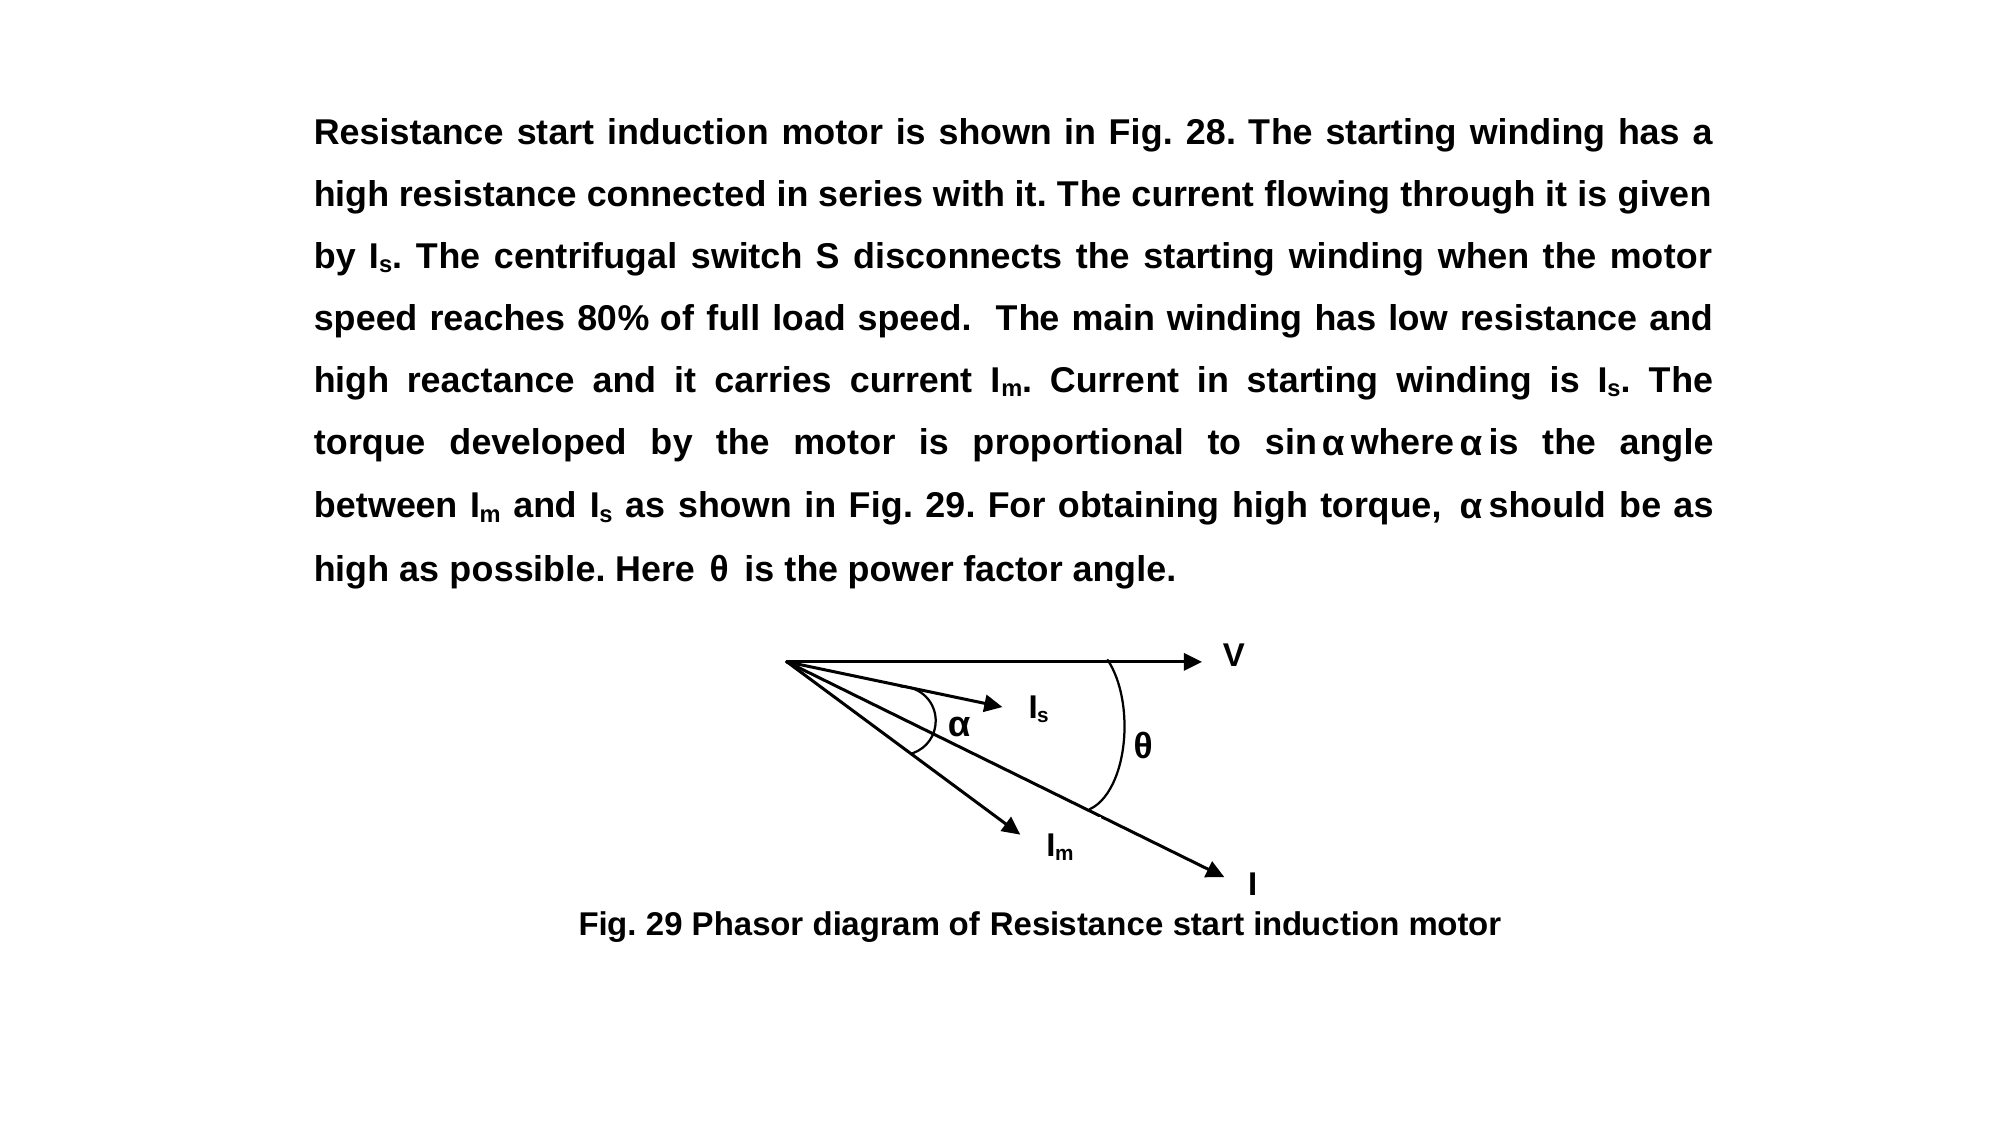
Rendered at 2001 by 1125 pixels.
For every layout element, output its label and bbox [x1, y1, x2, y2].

text_box [313, 112, 1713, 1030]
